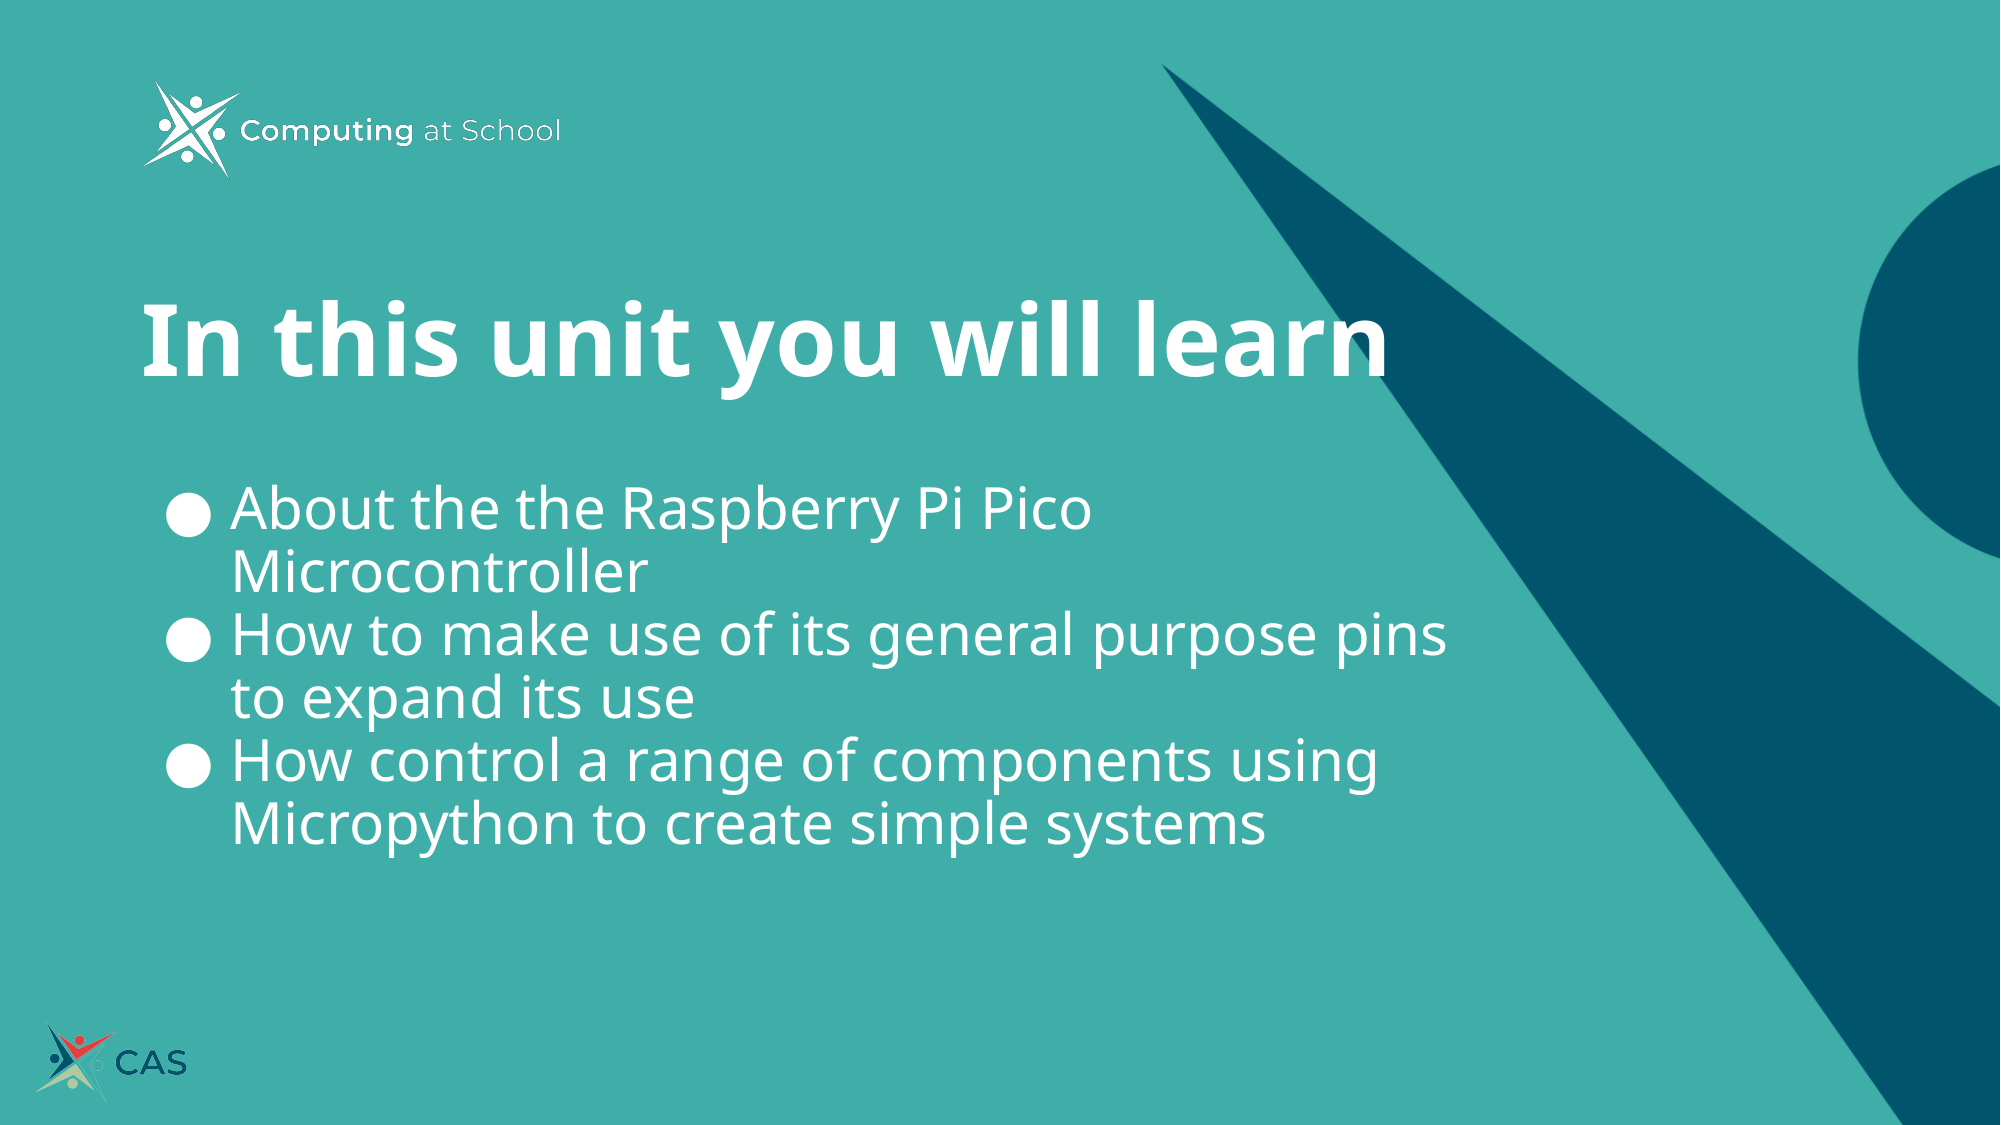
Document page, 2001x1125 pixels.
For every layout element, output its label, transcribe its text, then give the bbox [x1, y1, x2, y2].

picture [0, 0, 2000, 1125]
list About the the Raspberry Pi Pico Microcontroller How to make use of its general purpose pins to expand its use How control a range of components using Micropython to create simple systems [140, 472, 1499, 653]
list In this unit you will learn [126, 268, 1485, 764]
